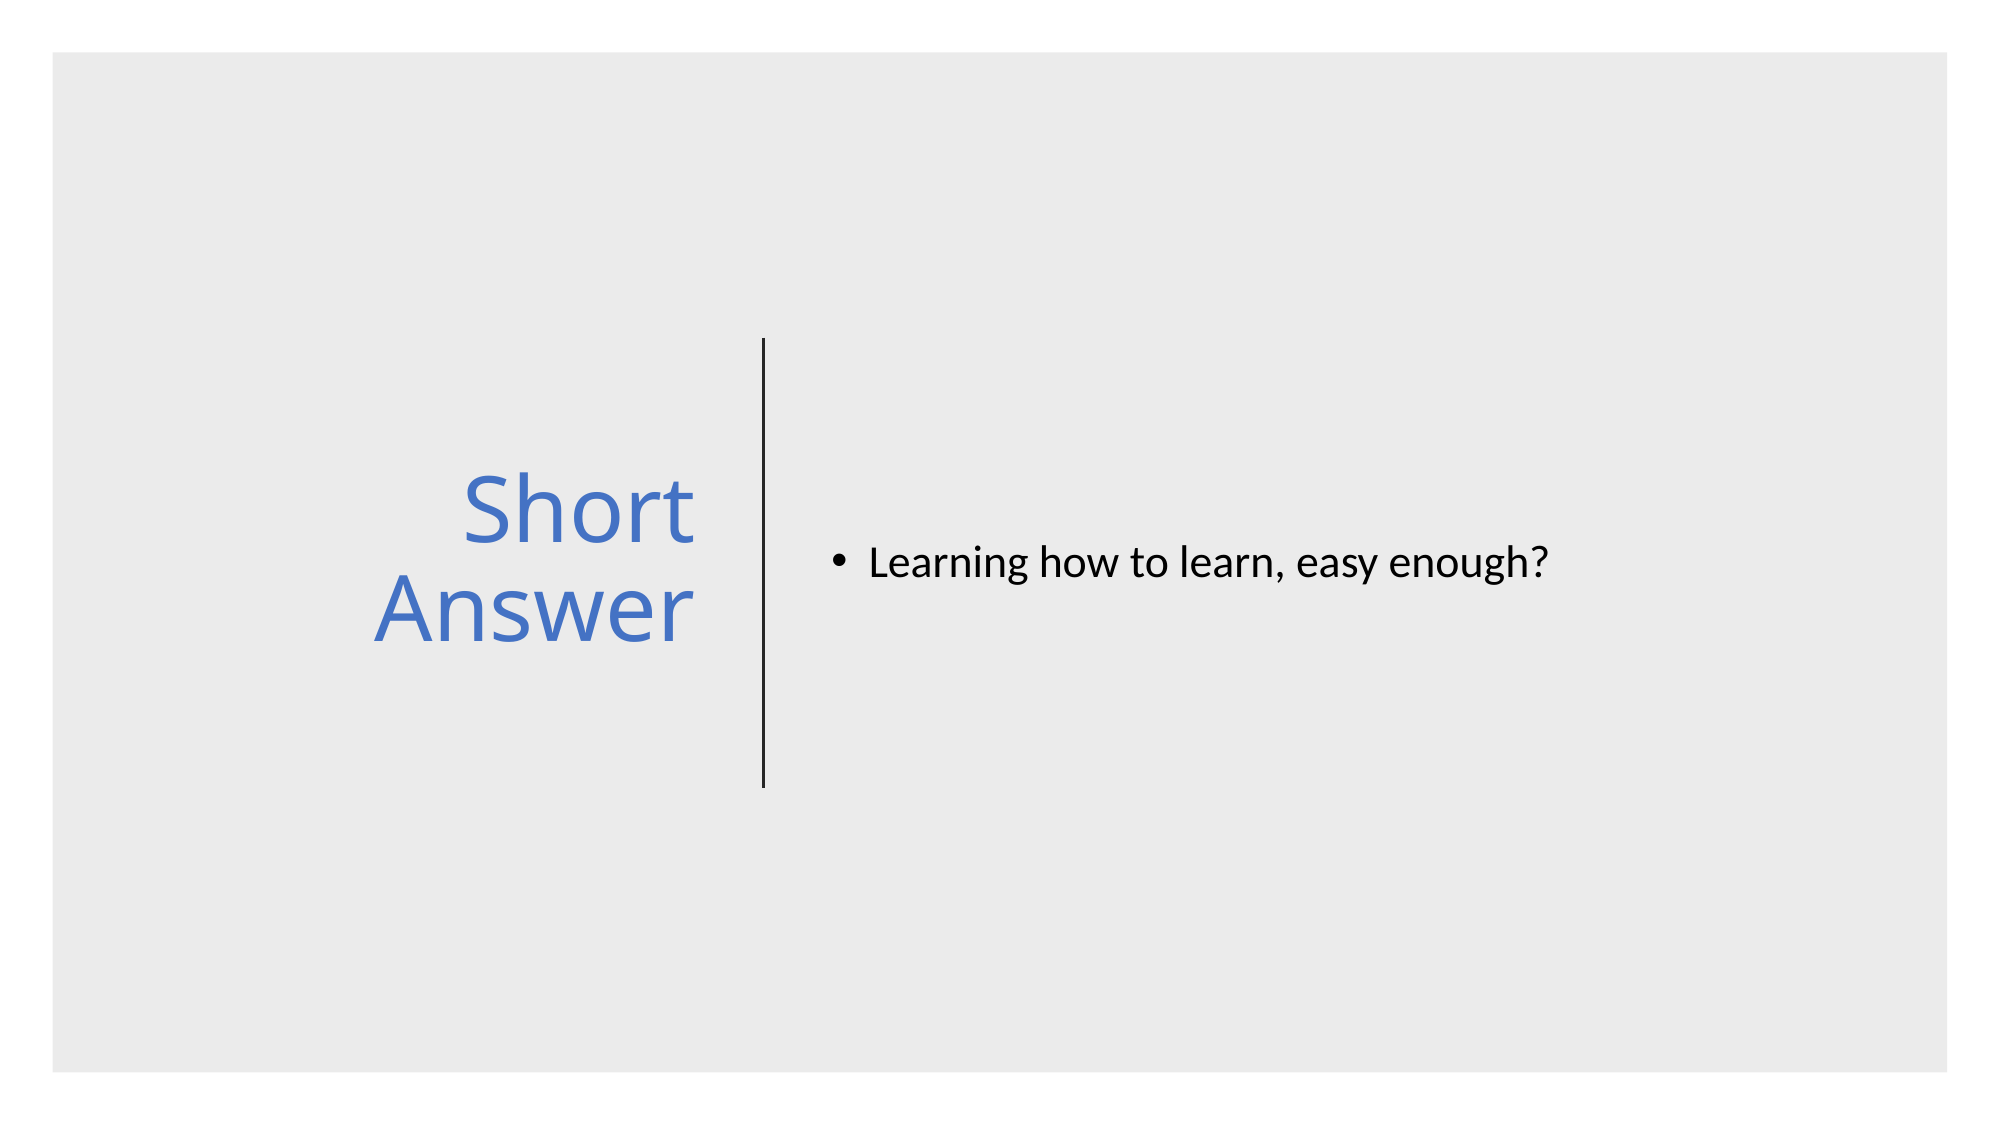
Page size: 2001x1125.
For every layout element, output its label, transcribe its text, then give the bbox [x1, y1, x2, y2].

text_box [52, 51, 1948, 1073]
title Short Answer [137, 158, 711, 967]
list Learning how to learn, easy enough? [816, 158, 1863, 967]
